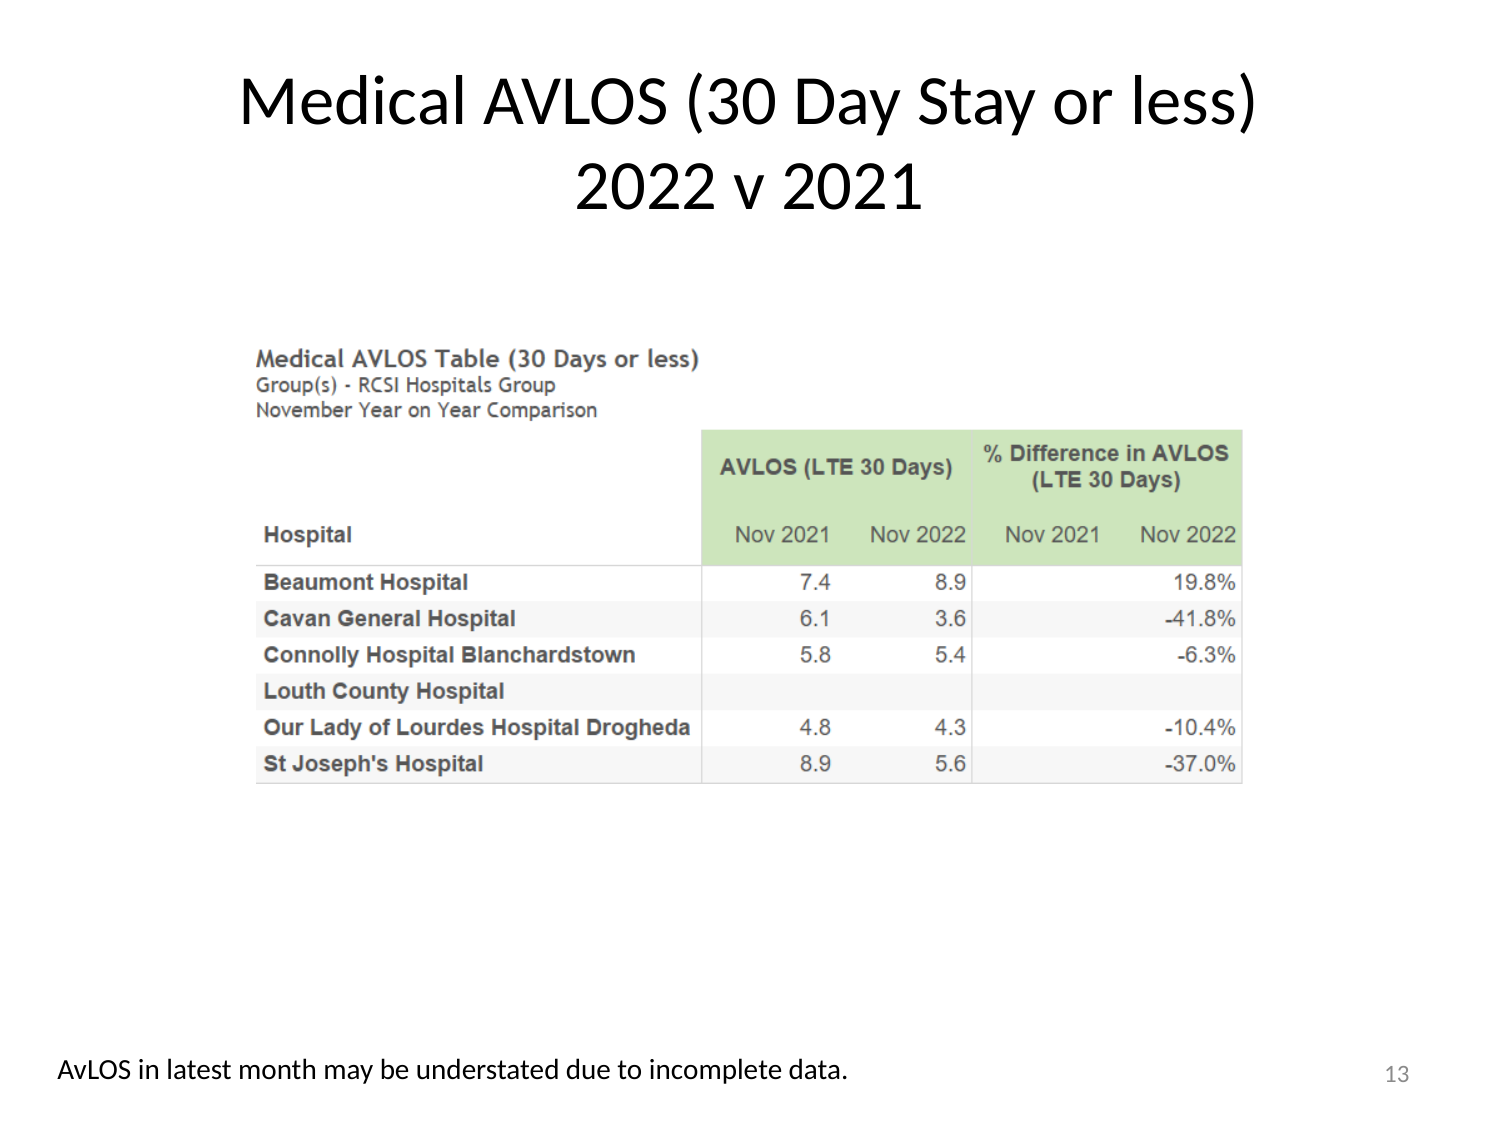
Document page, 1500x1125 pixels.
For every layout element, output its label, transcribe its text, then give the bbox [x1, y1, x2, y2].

text_box AvLOS in latest month may be understated due to incomplete data. [42, 1042, 936, 1093]
text_box 13 [1074, 1042, 1425, 1103]
text_box Medical AVLOS (30 Day Stay or less) 2022 v 2021 [75, 45, 1425, 233]
picture [255, 340, 1244, 784]
